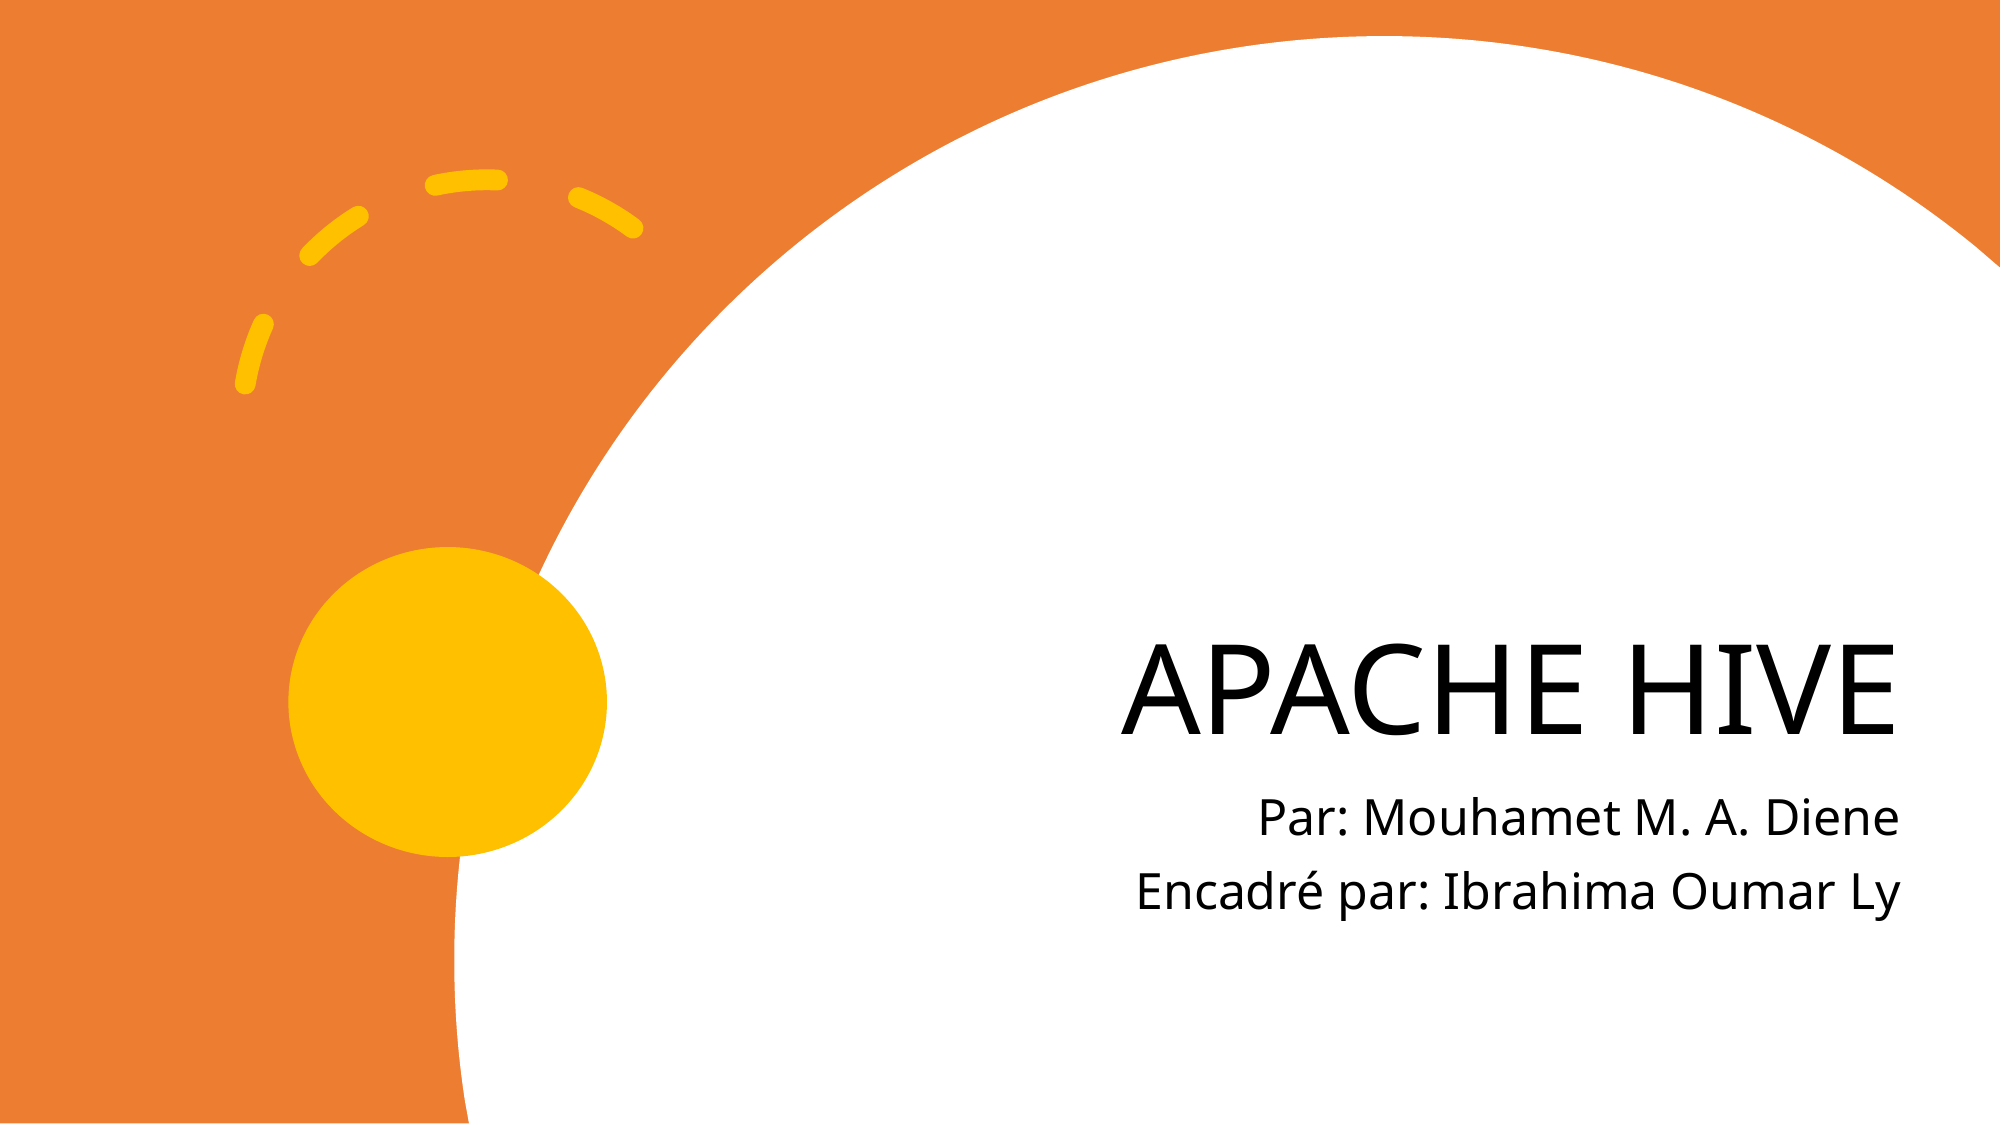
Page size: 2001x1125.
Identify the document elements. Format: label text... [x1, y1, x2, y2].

text_box [0, 0, 2000, 1124]
text_box [453, 35, 2000, 1125]
text_box [244, 179, 653, 425]
text_box [287, 545, 609, 859]
subtitle Par: Mouhamet M. A. Diene Encadré par: Ibrahima Oumar Ly [662, 784, 1917, 1003]
title APACHE HIVE [662, 318, 1917, 770]
